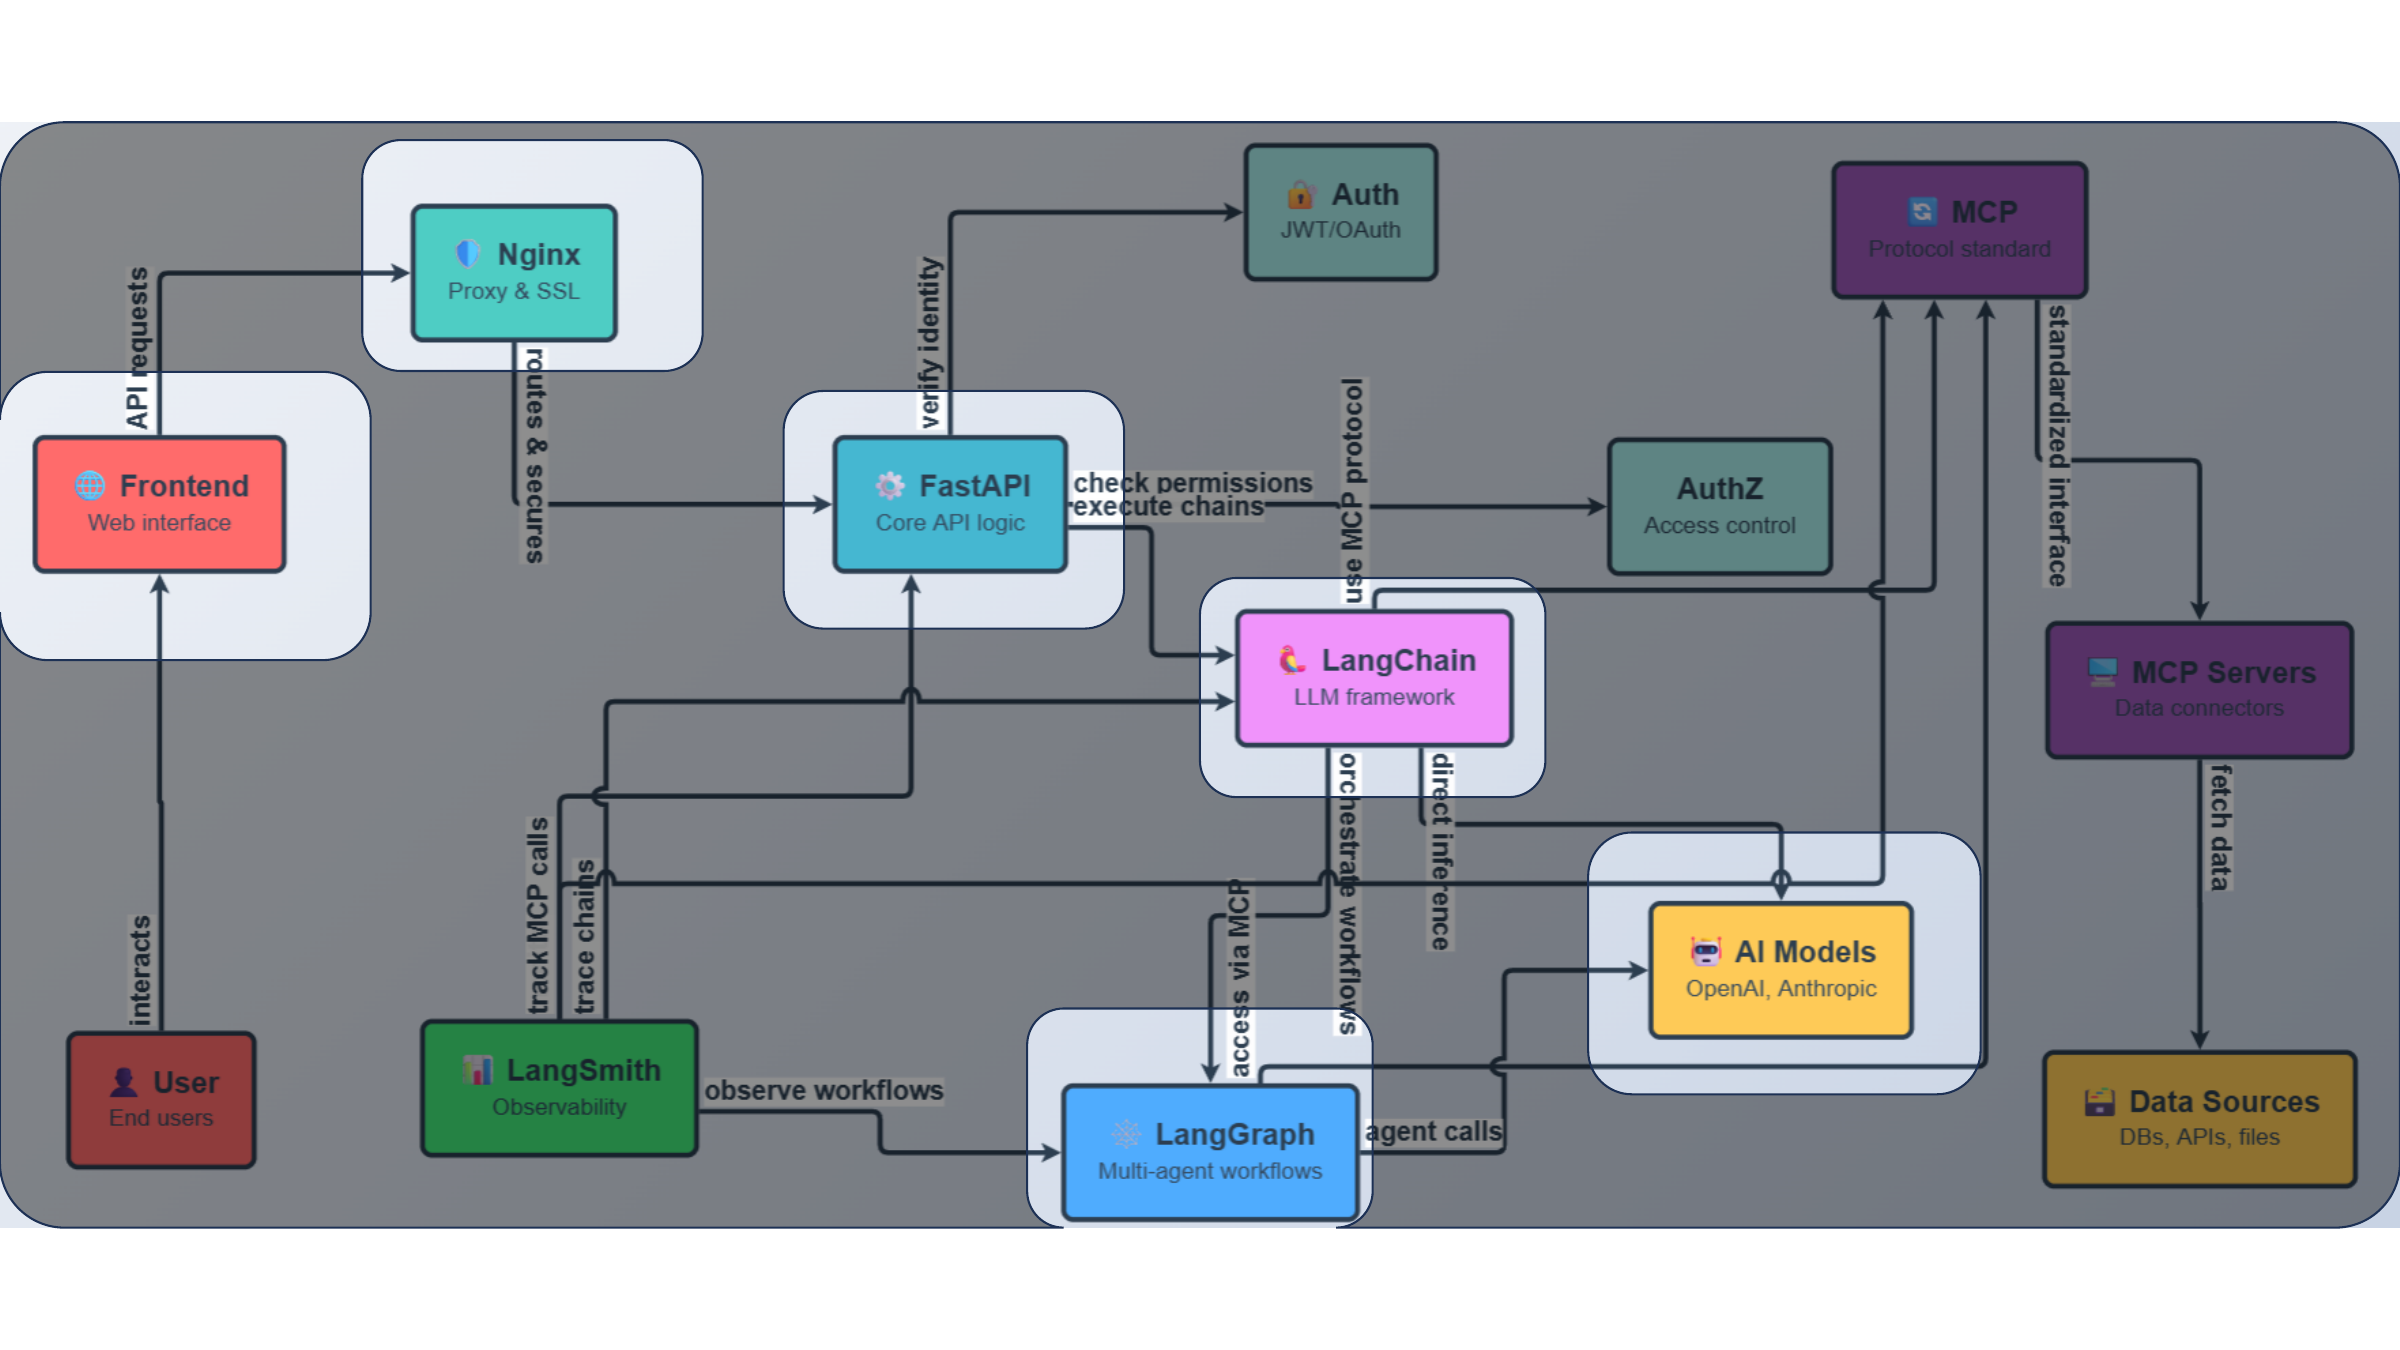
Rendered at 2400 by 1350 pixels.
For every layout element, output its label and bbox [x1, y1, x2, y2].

picture [0, 122, 2400, 1228]
